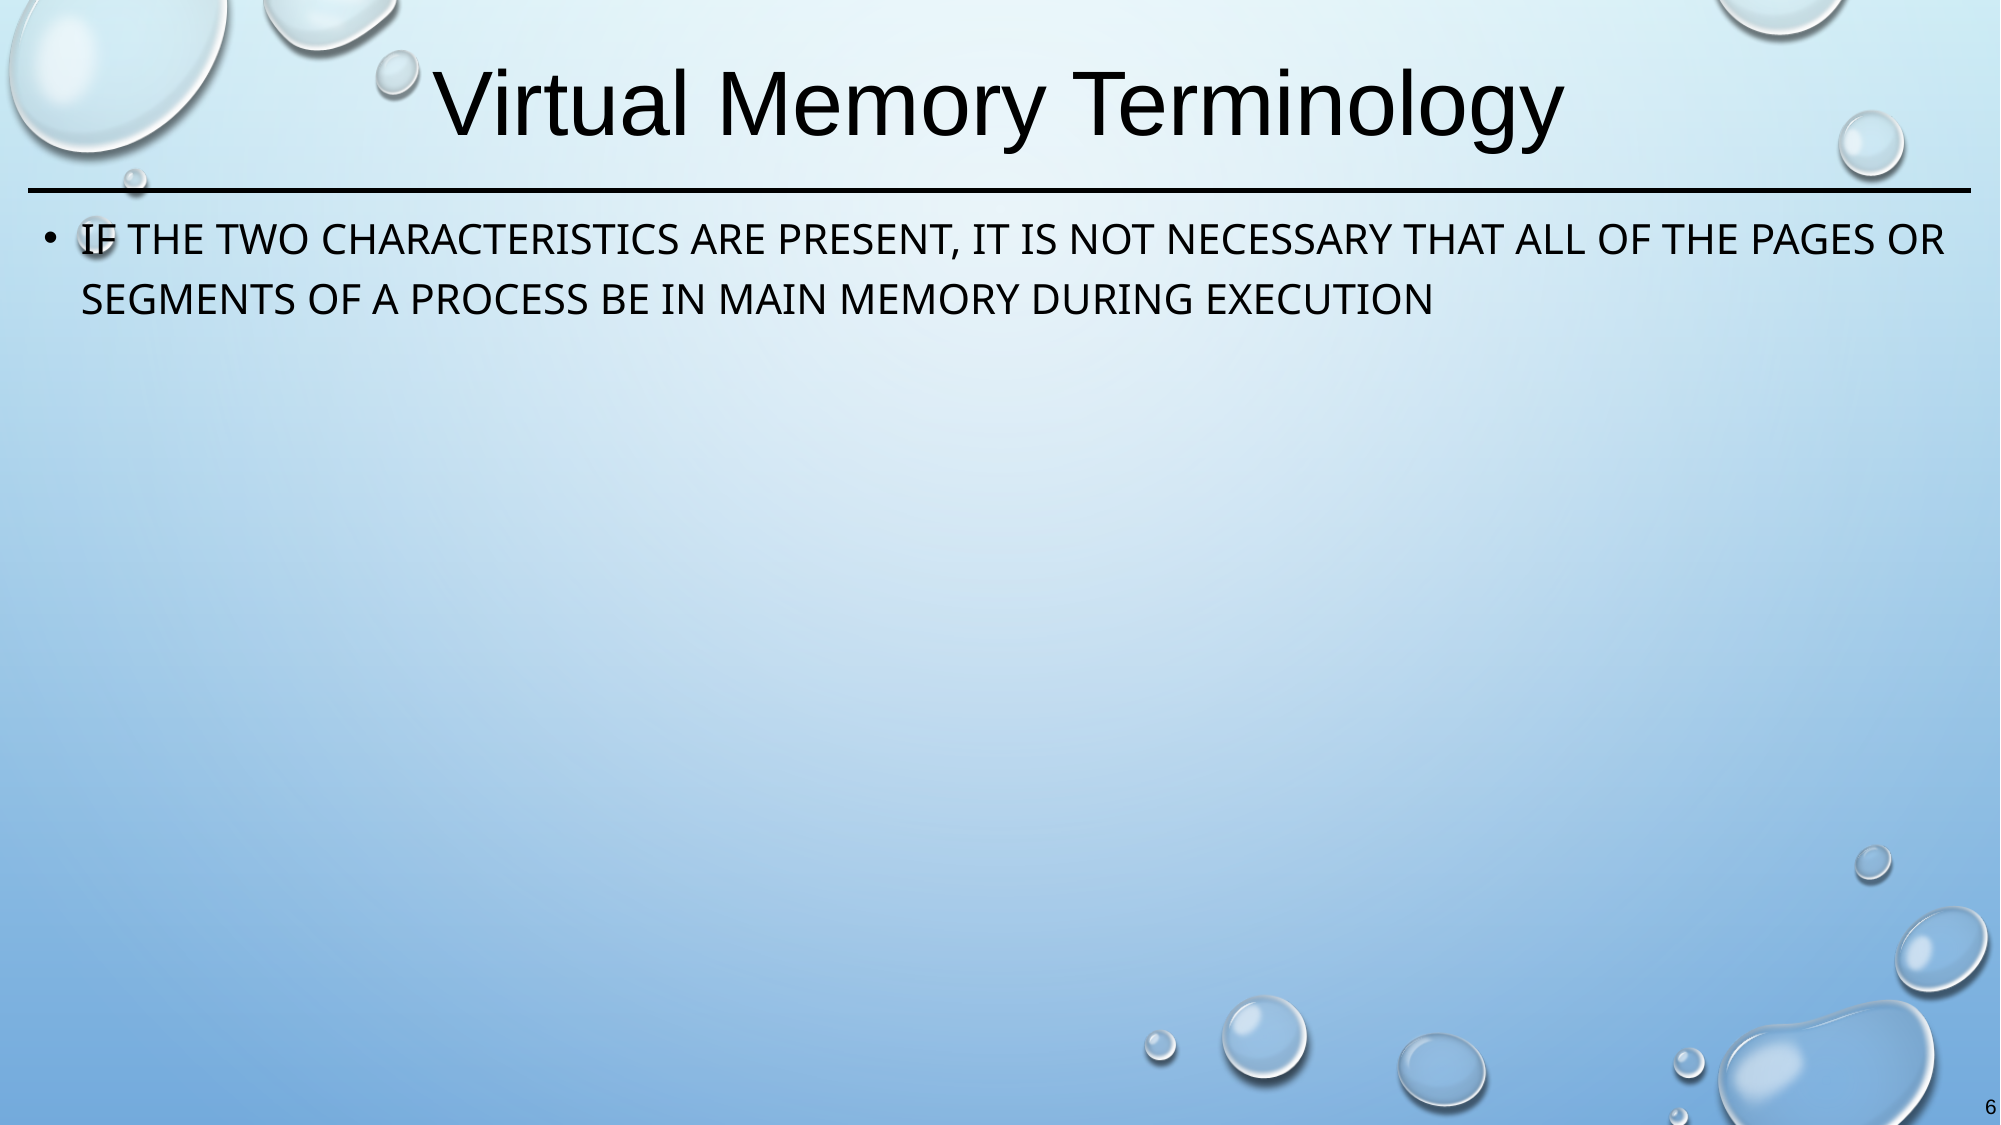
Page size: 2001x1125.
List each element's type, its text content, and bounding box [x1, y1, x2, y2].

list If the two characteristics are present, it is not necessary that all of the pages or segments of a process be in main memory during execution [28, 195, 1972, 1108]
slide_number 6 [1909, 1089, 2000, 1124]
picture [0, 0, 2000, 1125]
title Virtual Memory Terminology [28, 25, 1972, 187]
